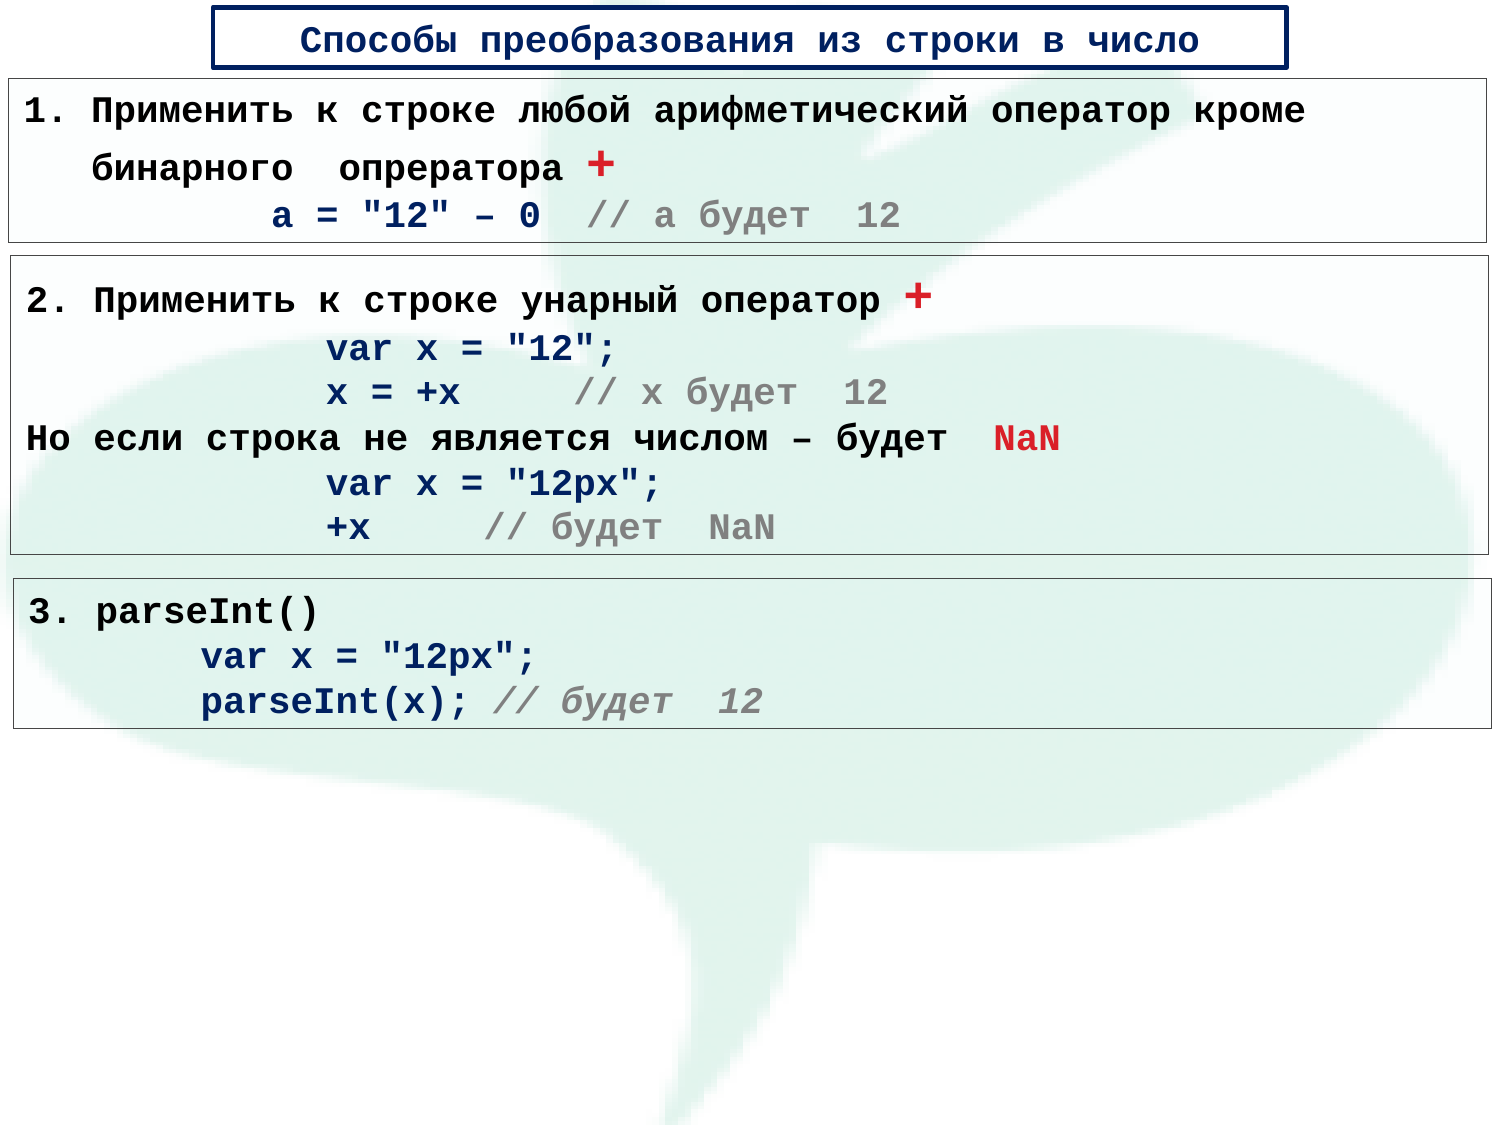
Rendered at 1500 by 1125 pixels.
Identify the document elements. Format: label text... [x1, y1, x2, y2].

text_box 1. Применить к строке любой арифметический оператор кроме бинарного опрератора + a = "12" – 0 // a будет 12 [8, 78, 1487, 243]
text_box 3. parseInt() var x = "12px"; parseInt(x); // будет 12 [13, 578, 1492, 729]
text_box Способы преобразования из строки в число [209, 3, 1291, 72]
text_box 2. Применить к строке унарный оператор + var x = "12"; x = +x // x будет 12 Но если строка не является числом – будет NaN var x = "12px"; +x // будет NaN [10, 255, 1489, 555]
